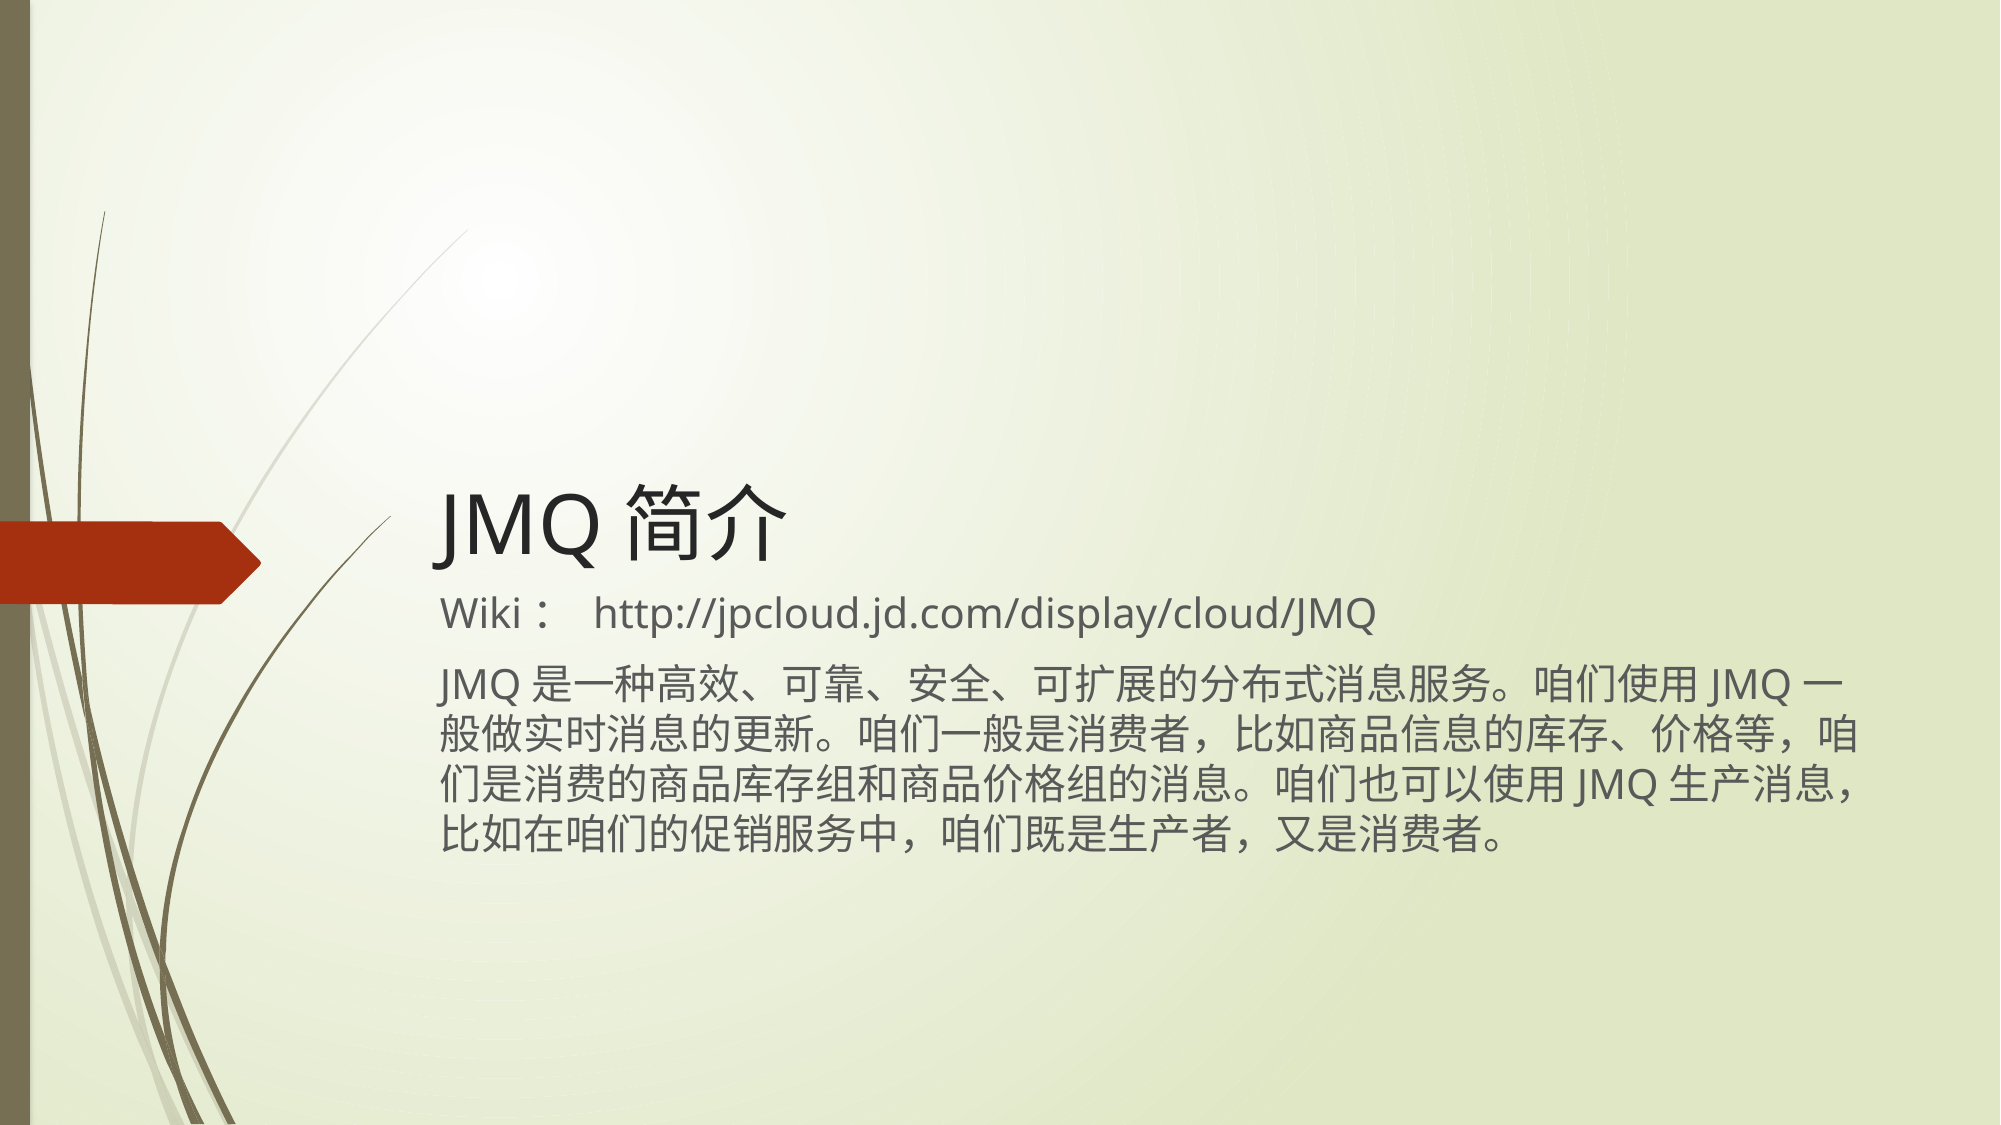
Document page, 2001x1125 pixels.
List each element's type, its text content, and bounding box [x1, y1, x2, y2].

title JMQ简介 [424, 337, 1888, 579]
list Wiki： http://jpcloud.jd.com/display/cloud/JMQ JMQ是一种高效、可靠、安全、可扩展的分布式消息服务。咱们使用JMQ一般做实时消息的更新。咱们一般是消费者，比如商品信息的库存、价格等，咱们是消费的商品库存组和商品价格组的消息。咱们也可以使用JMQ生产消息，比如在咱们的促销服务中，咱们既是生产者，又是消费者。 [424, 579, 1888, 944]
